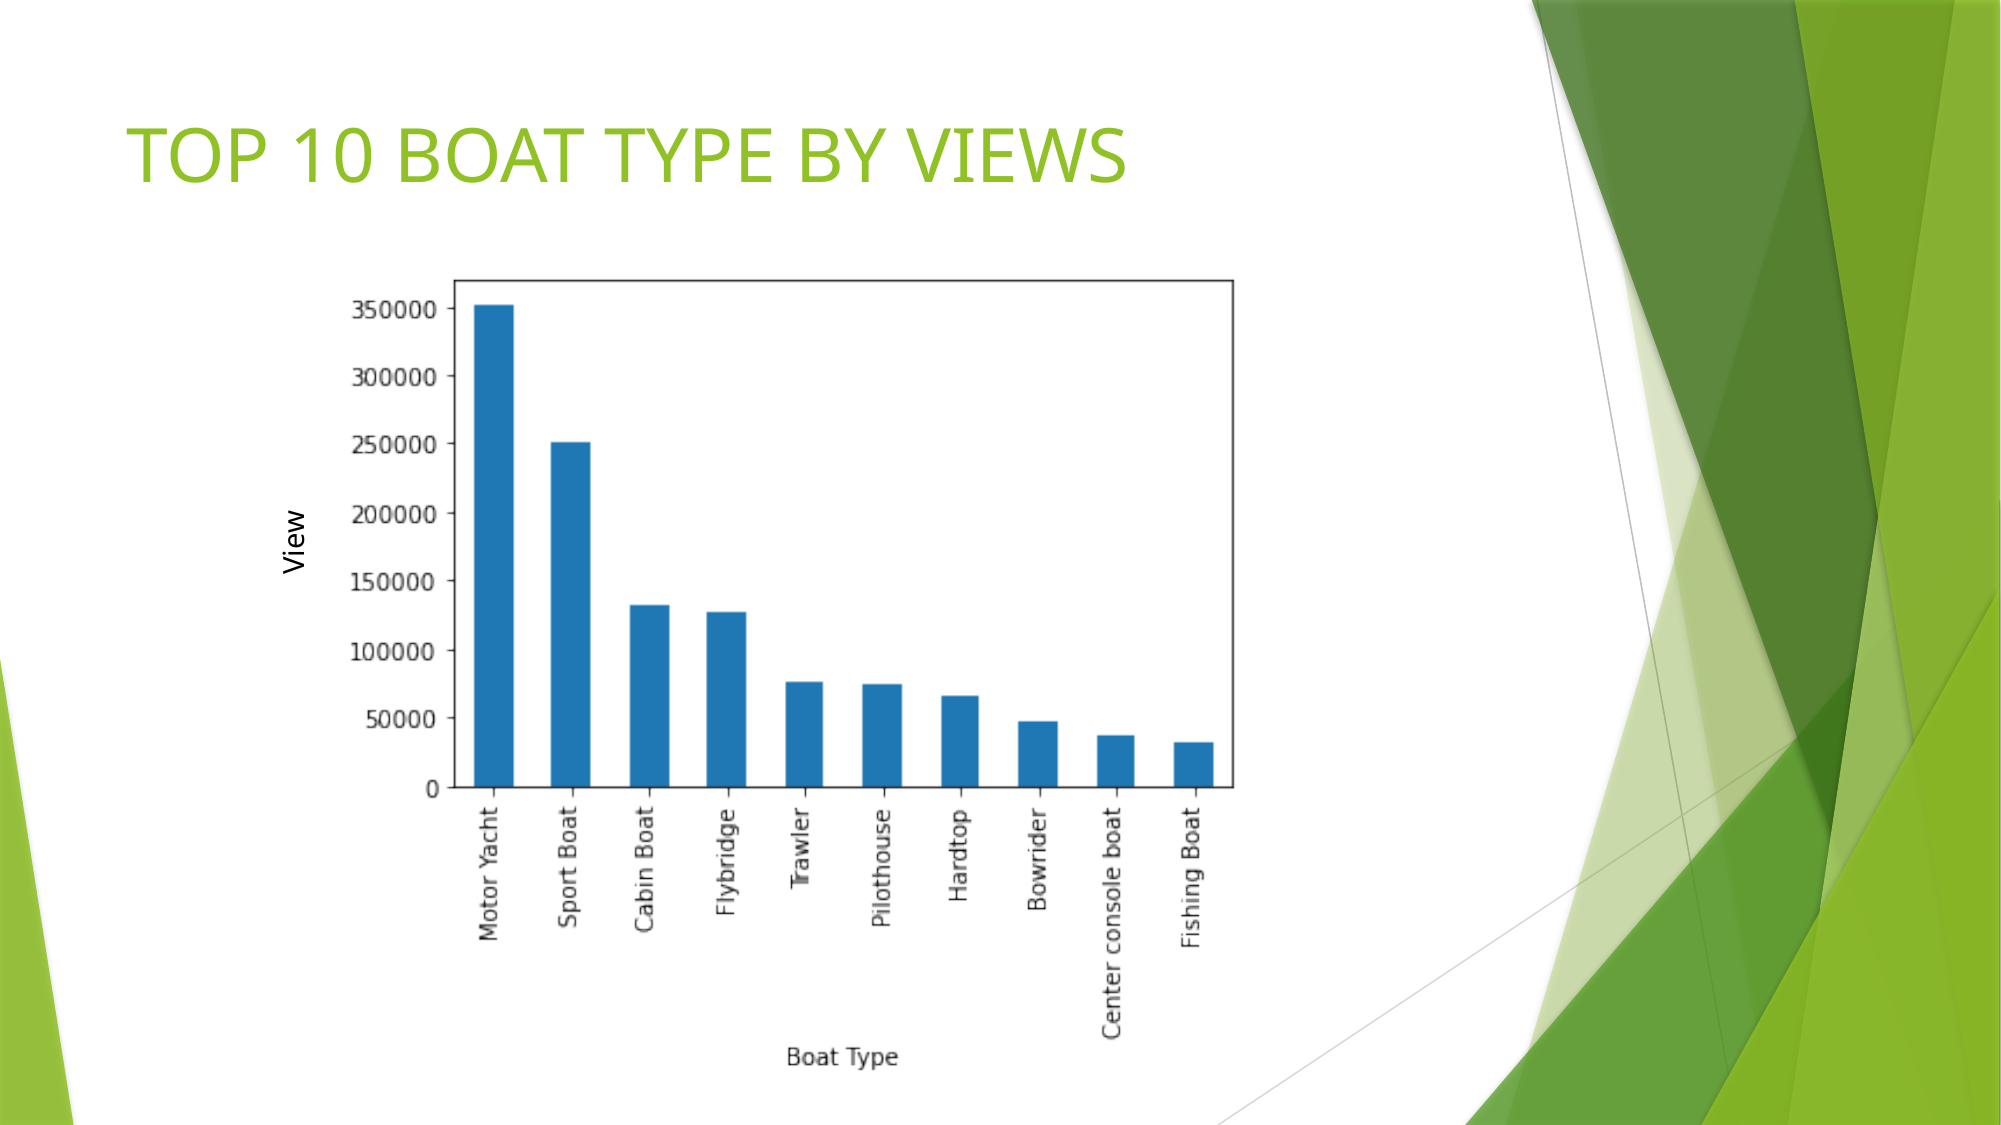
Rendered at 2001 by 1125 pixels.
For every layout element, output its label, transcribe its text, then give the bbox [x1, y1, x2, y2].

text_box View [267, 496, 318, 590]
picture [332, 265, 1250, 1085]
title TOP 10 BOAT TYPE BY VIEWS [111, 99, 1522, 240]
